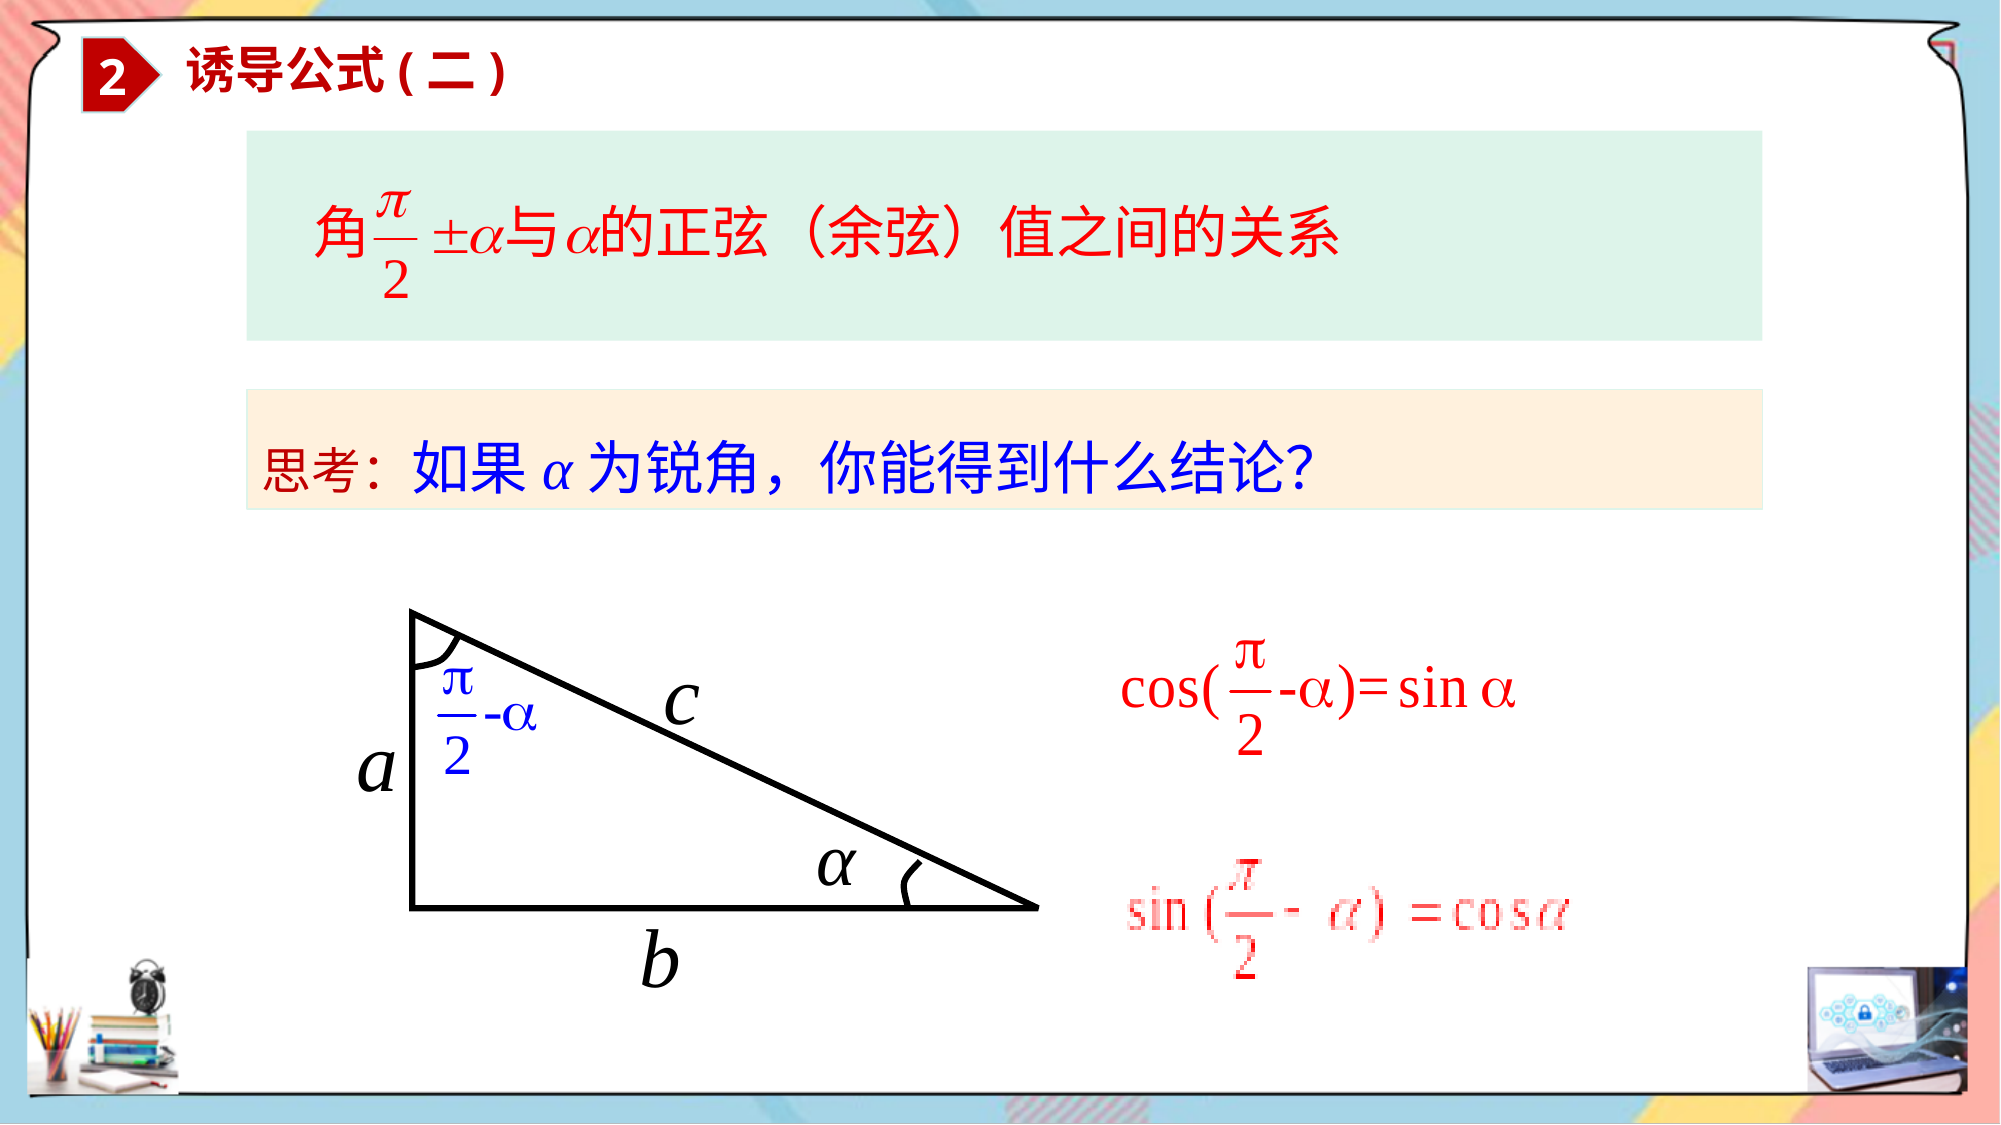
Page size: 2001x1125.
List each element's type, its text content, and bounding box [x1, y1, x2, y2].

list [1120, 829, 1584, 988]
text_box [432, 644, 543, 780]
text_box 诱导公式(二) [162, 38, 796, 99]
picture [0, 0, 2001, 1125]
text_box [246, 162, 1350, 311]
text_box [341, 613, 1039, 1013]
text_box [1116, 614, 1523, 762]
text_box 思考：如果α为锐角，你能得到什么结论？ [246, 389, 1763, 510]
text_box 2 [82, 37, 162, 113]
text_box [246, 130, 1763, 341]
